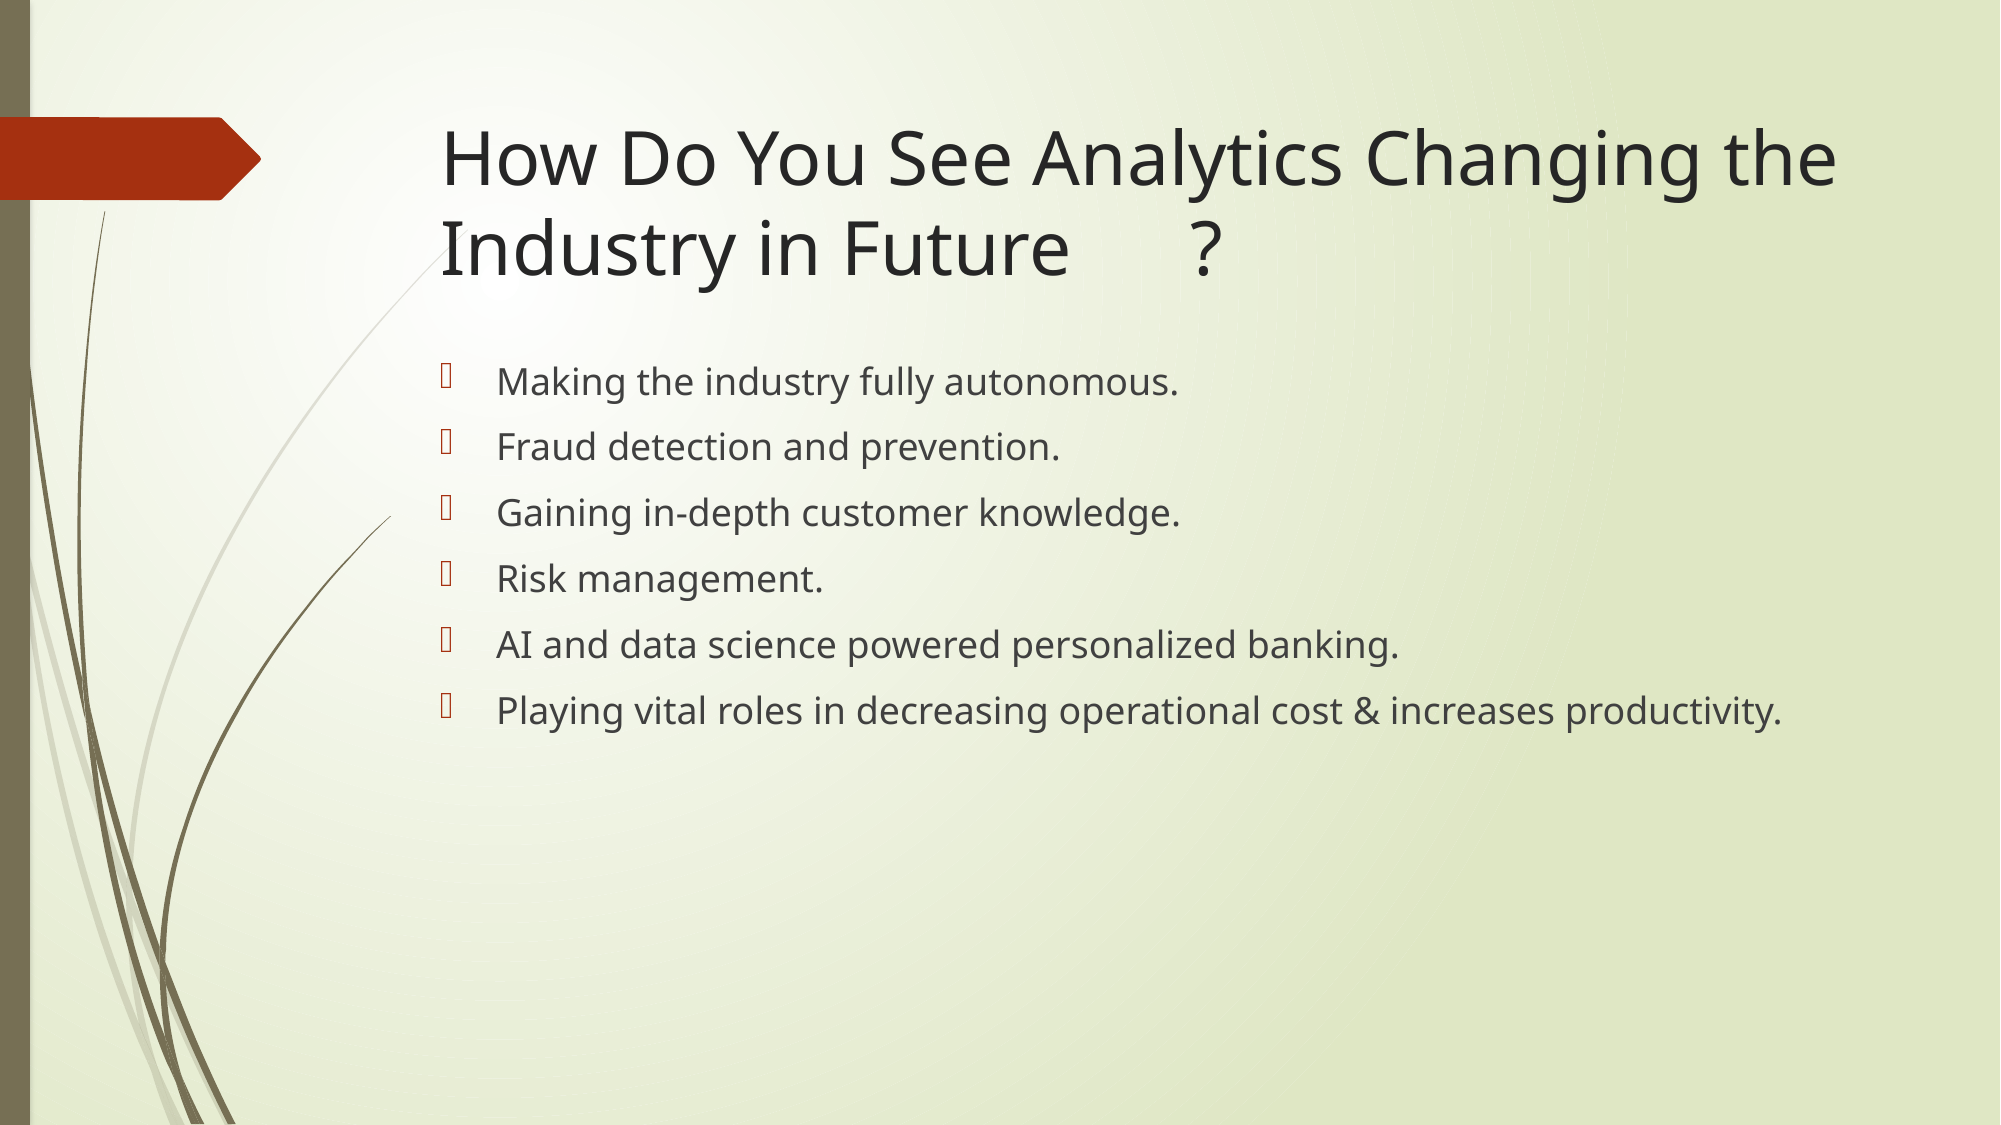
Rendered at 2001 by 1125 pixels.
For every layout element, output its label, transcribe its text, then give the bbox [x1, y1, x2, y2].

list Making the industry fully autonomous. Fraud detection and prevention. Gaining in-depth customer knowledge. Risk management. AI and data science powered personalized banking. Playing vital roles in decreasing operational cost & increases productivity. [424, 350, 1888, 970]
title How Do You See Analytics Changing the Industry in Future ? [425, 102, 1888, 313]
